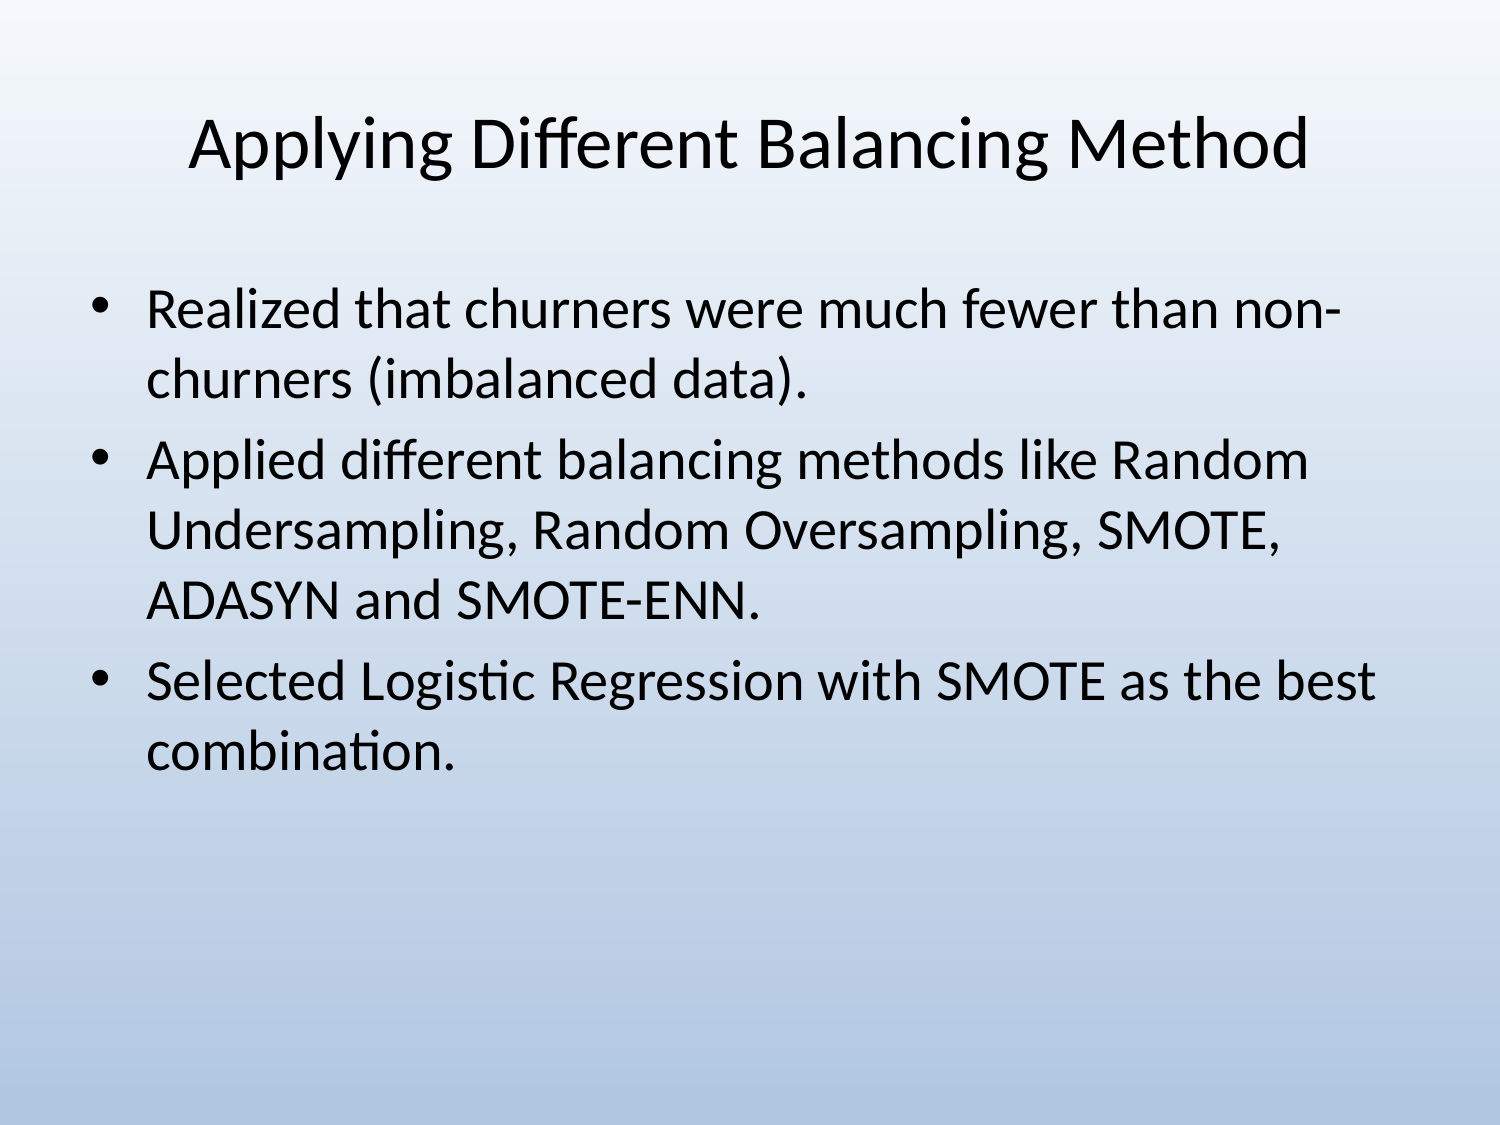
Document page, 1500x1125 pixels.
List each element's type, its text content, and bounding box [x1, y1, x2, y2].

list Realized that churners were much fewer than non-churners (imbalanced data). Applied different balancing methods like Random Undersampling, Random Oversampling, SMOTE, ADASYN and SMOTE-ENN. Selected Logistic Regression with SMOTE as the best combination. [75, 262, 1425, 1005]
title Applying Different Balancing Method [75, 45, 1425, 233]
